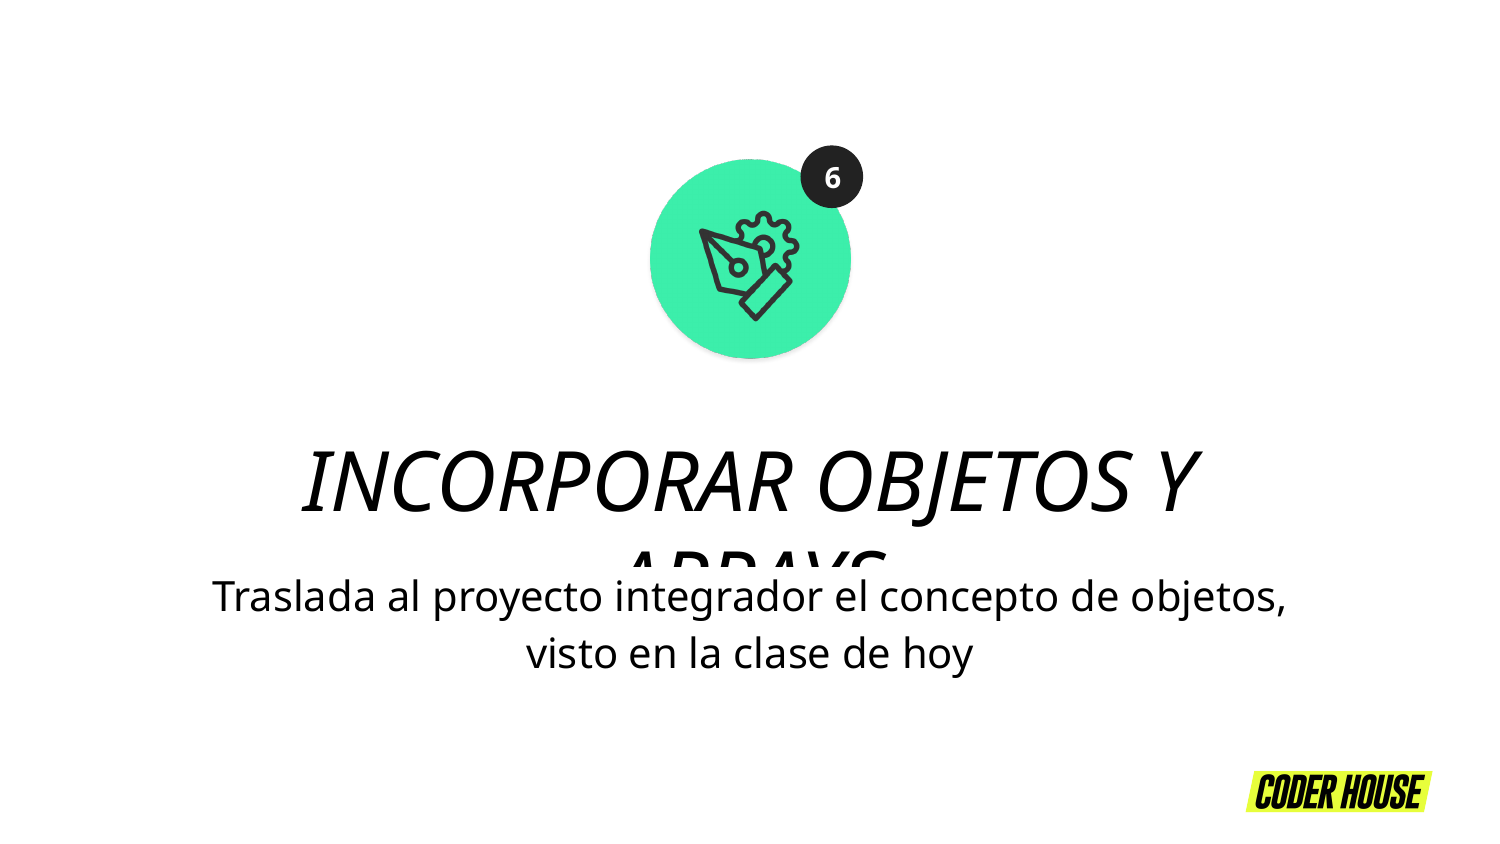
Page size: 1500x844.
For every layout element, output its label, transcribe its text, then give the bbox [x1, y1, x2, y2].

text_box Traslada al proyecto integrador el concepto de objetos, visto en la clase de hoy [153, 575, 1346, 721]
text_box INCORPORAR OBJETOS Y ARRAYS [236, 413, 1264, 575]
picture [1241, 764, 1437, 819]
picture [636, 145, 864, 372]
